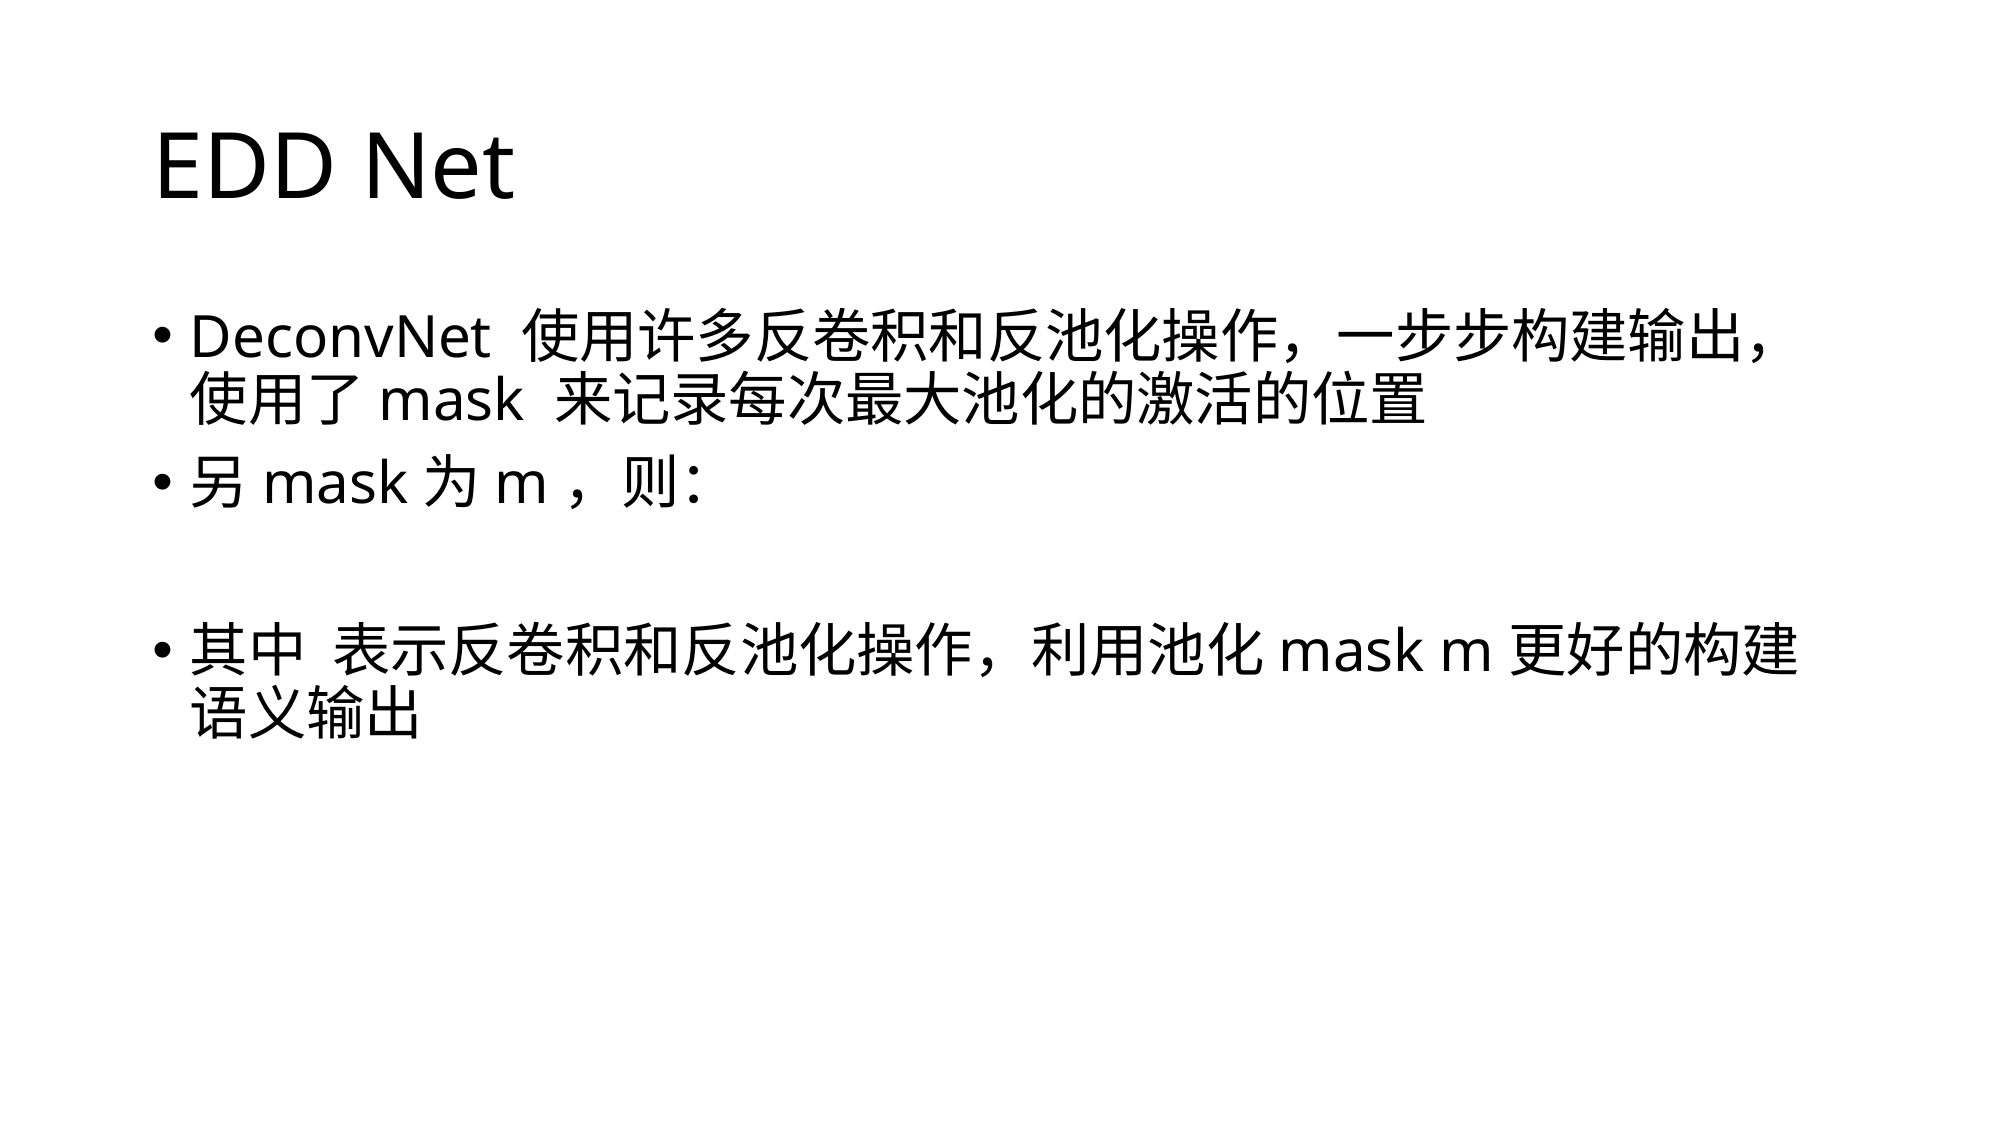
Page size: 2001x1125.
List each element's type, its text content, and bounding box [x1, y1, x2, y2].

title EDD Net [137, 59, 1863, 278]
